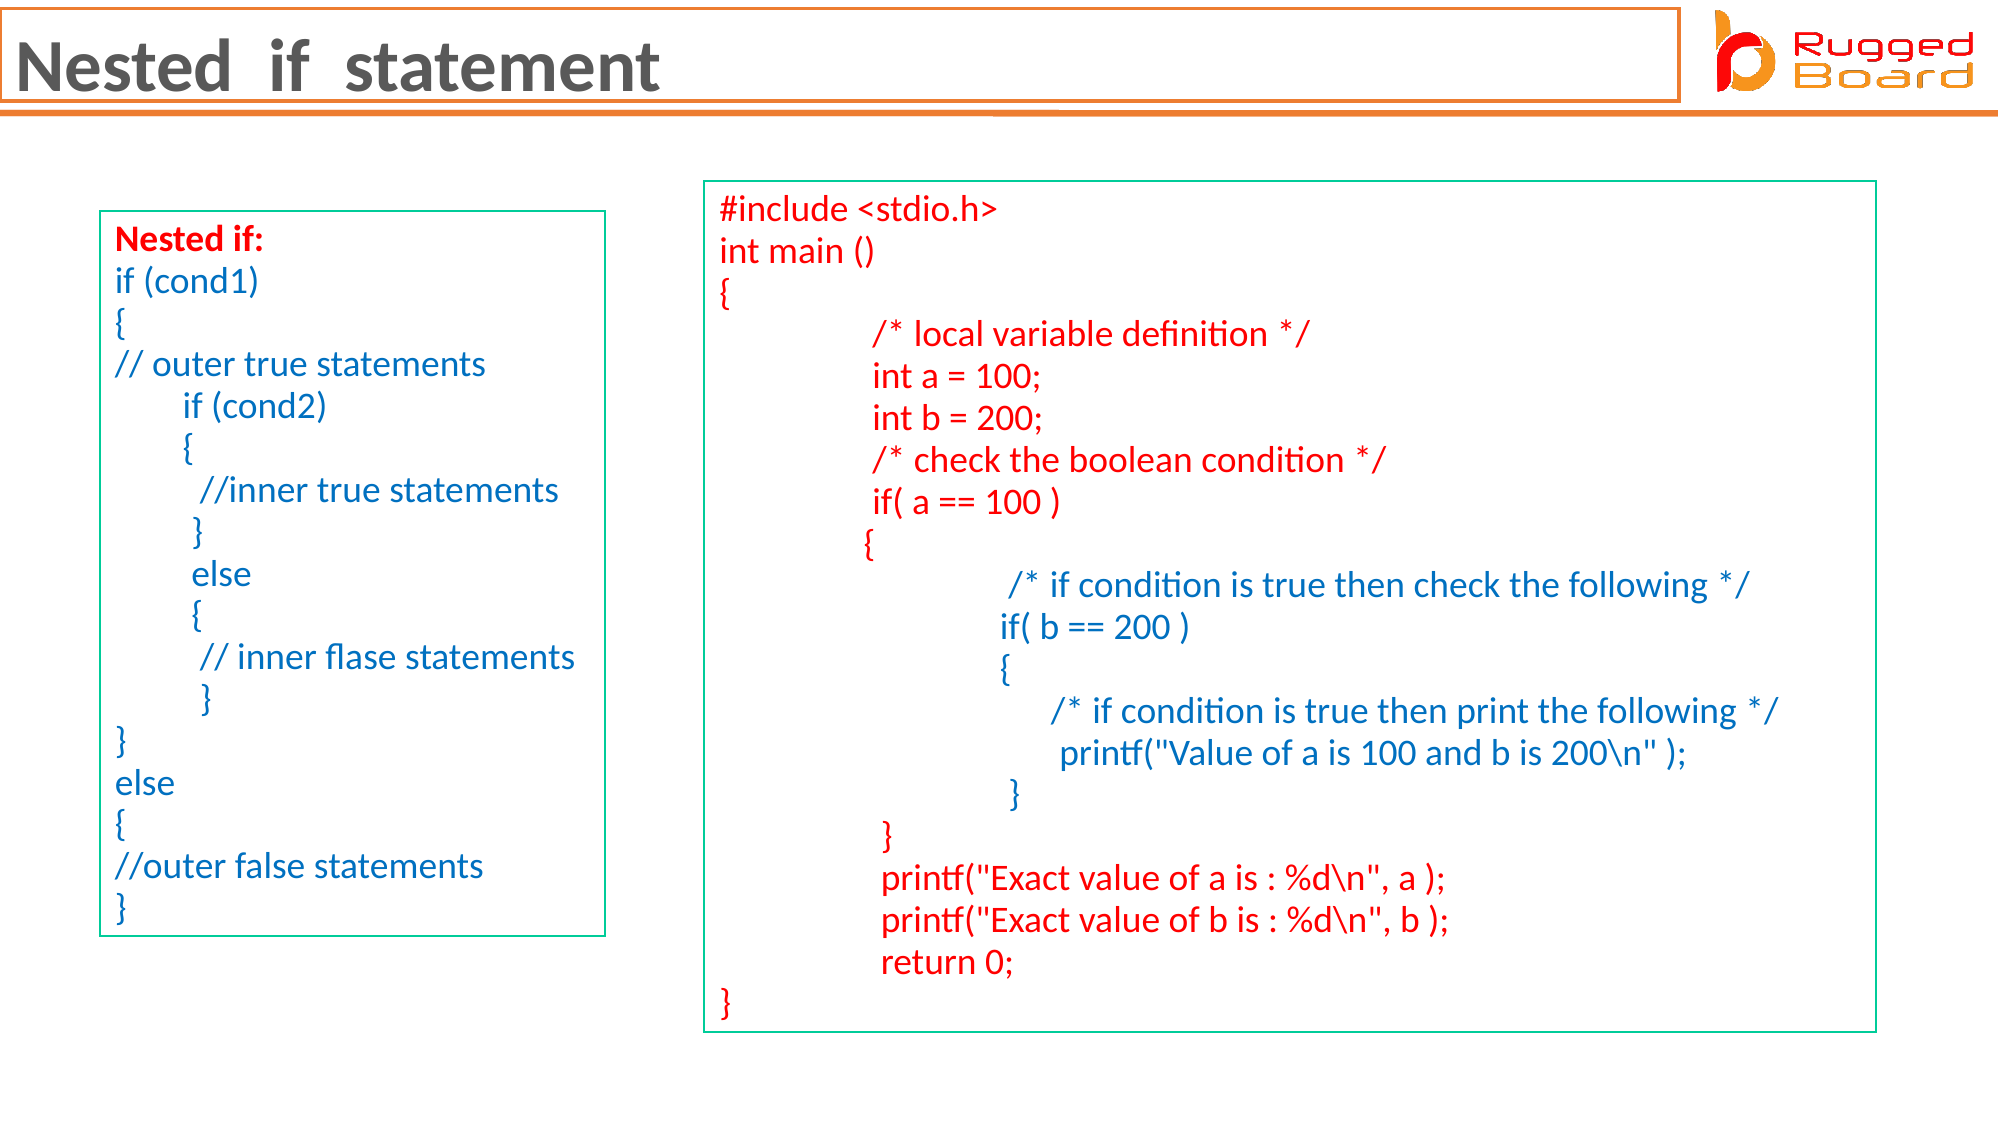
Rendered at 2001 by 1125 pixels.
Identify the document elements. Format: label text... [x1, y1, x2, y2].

text_box #include <stdio.h> int main () { /* local variable definition */ int a = 100; int b = 200; /* check the boolean condition */ if( a == 100 ) { /* if condition is true then check the following */ if( b == 200 ) { /* if condition is true then print the following */ printf("Value of a is 100 and b is 200\n" ); } } printf("Exact value of a is : %d\n", a ); printf("Exact value of b is : %d\n", b ); return 0; } [703, 180, 1877, 1033]
text_box Nested if: if (cond1)​ {​ // outer true statements​ if (cond2)​ {​ //inner true statements​ }​ else {​ // inner flase statements​ } } else​ {​ //outer false statements ​ } [99, 210, 606, 937]
picture [1709, 8, 1981, 106]
text_box Nested if statement [0, 8, 1680, 101]
